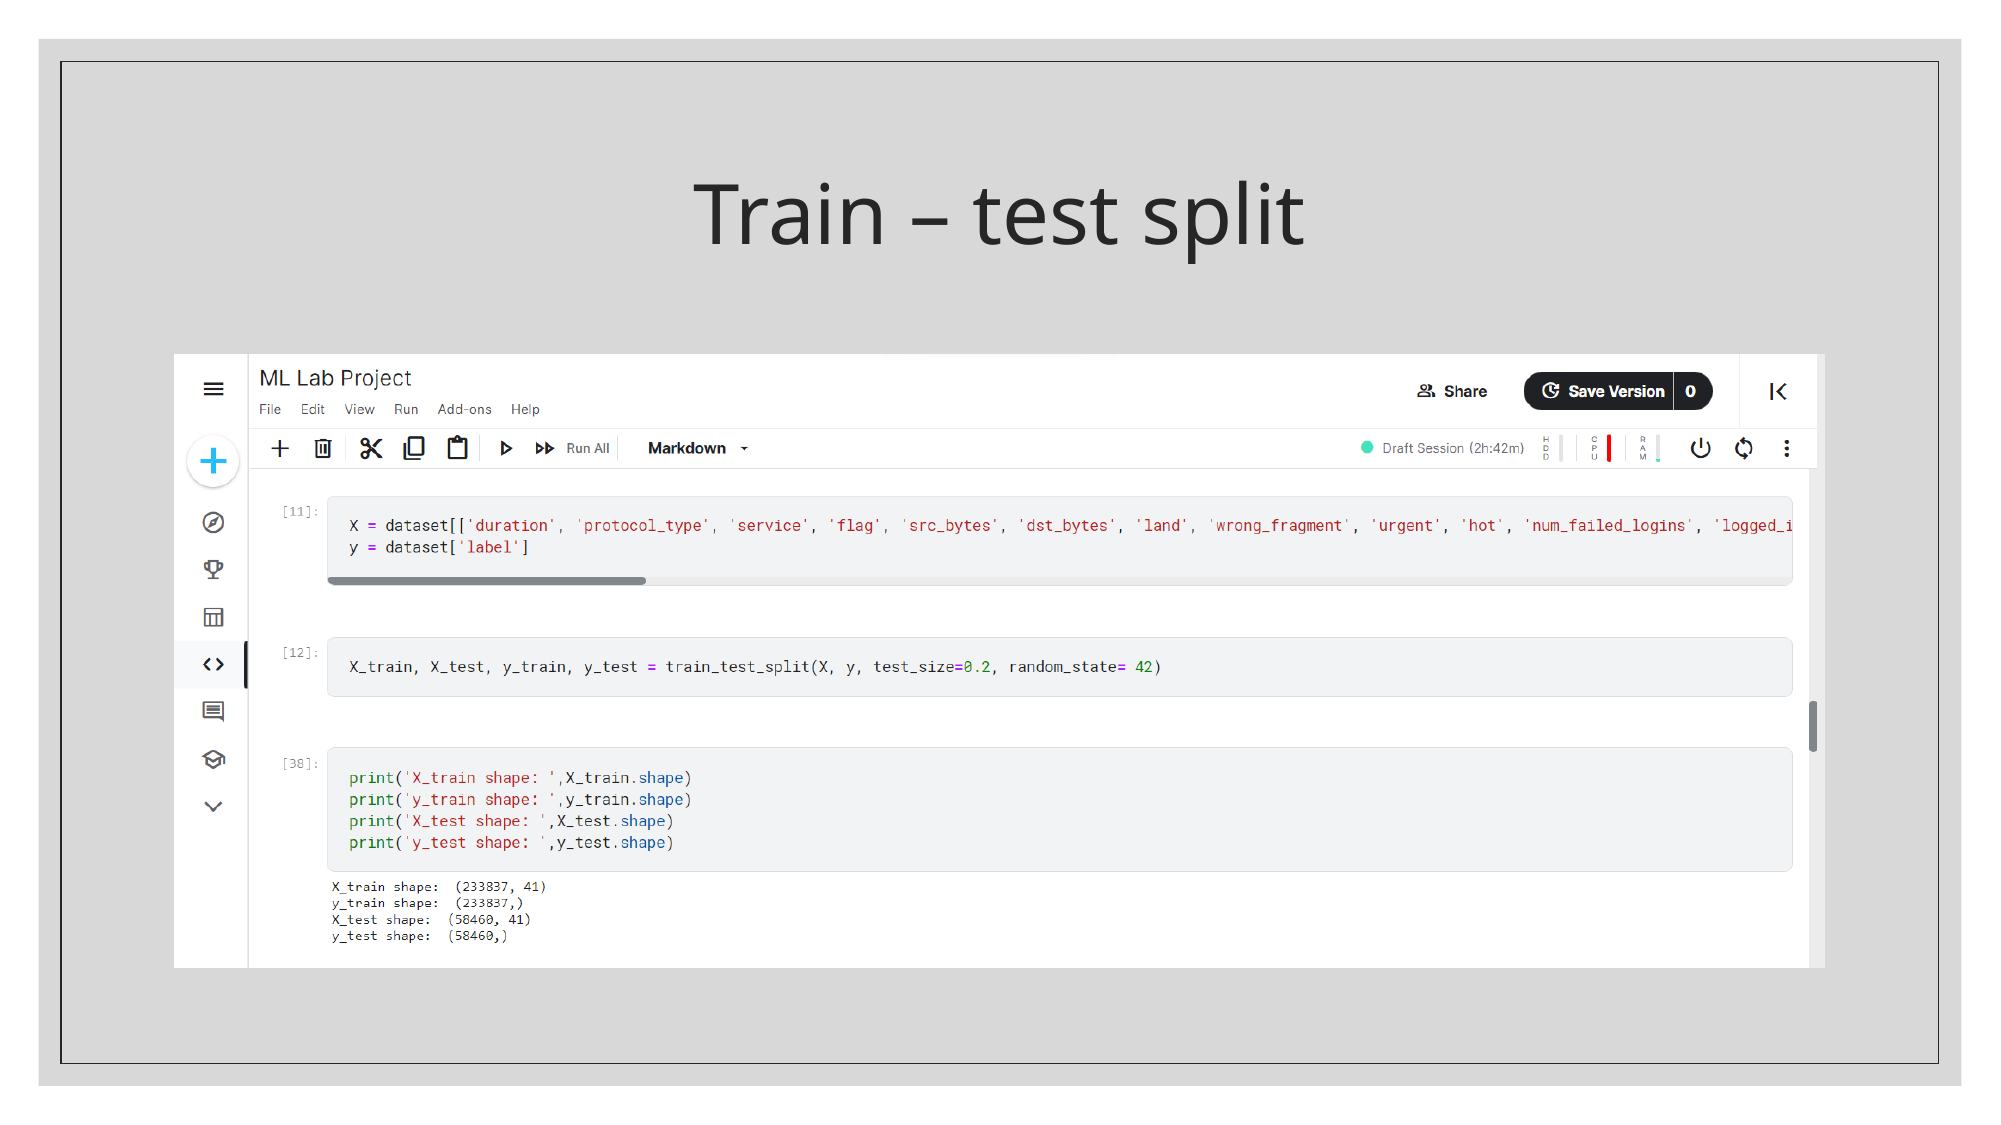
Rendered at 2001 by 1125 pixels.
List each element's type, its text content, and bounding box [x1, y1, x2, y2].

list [174, 354, 1825, 968]
title Train – test split [174, 105, 1825, 331]
